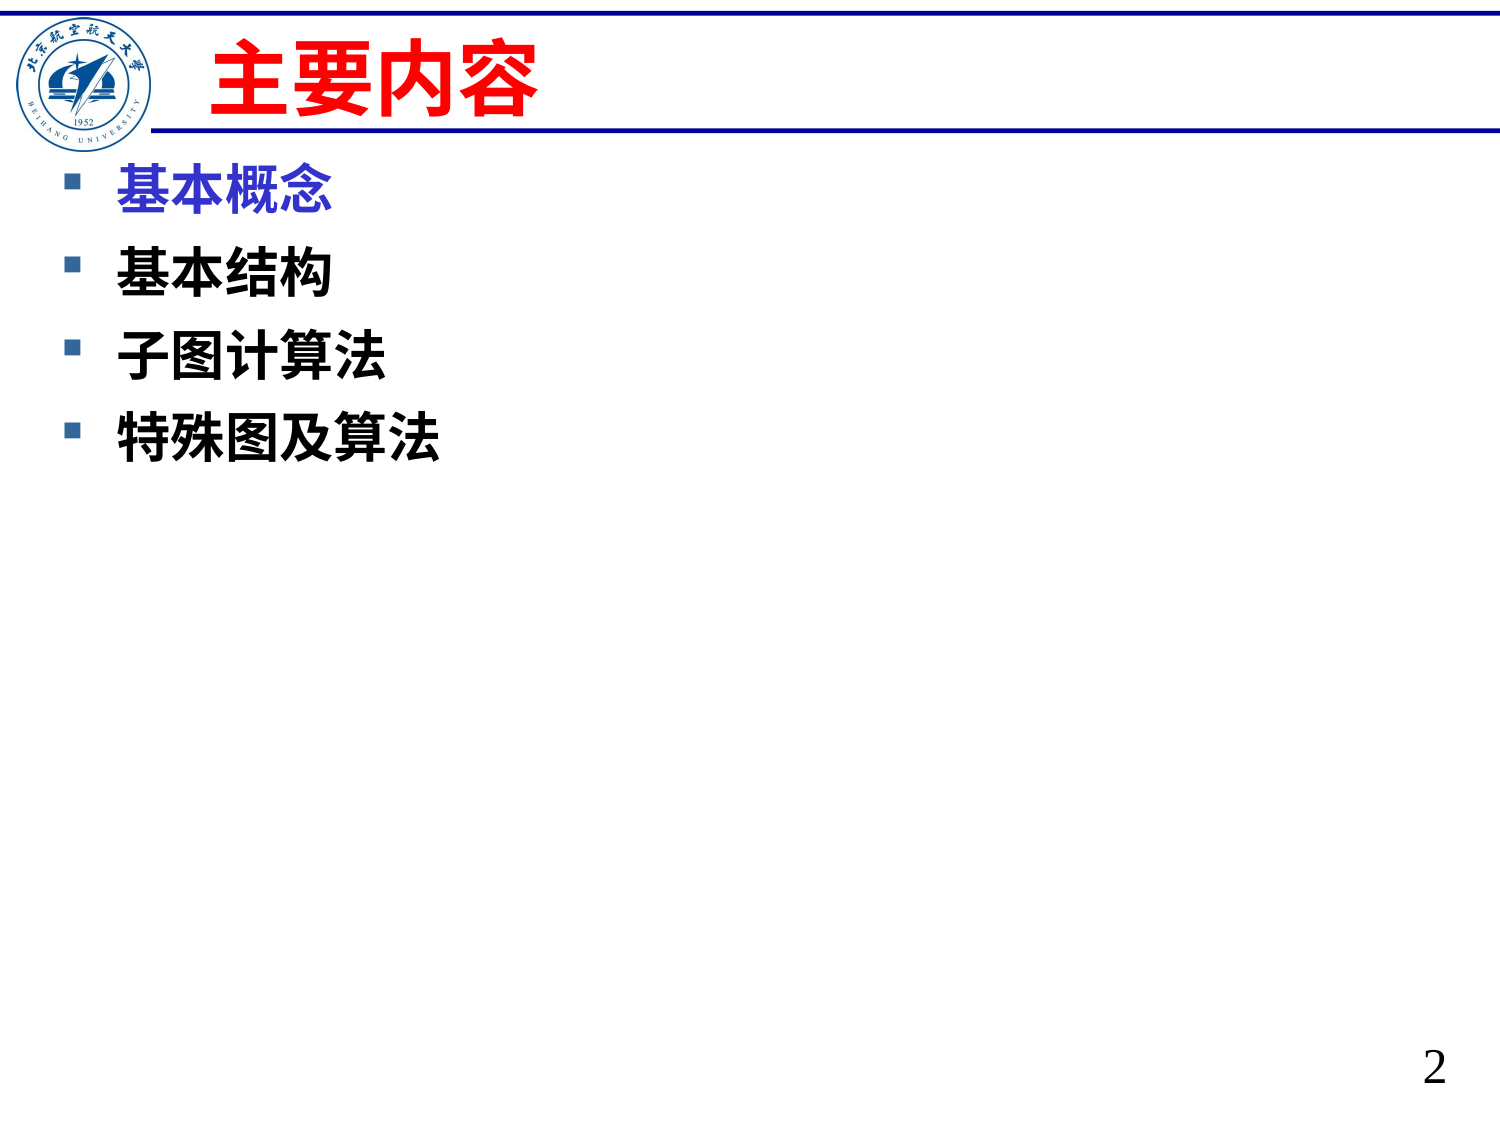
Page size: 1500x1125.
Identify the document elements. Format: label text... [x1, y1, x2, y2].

title 主要内容 [192, 32, 1415, 120]
list 基本概念 基本结构 子图计算法 特殊图及算法 [45, 155, 1455, 1093]
picture [16, 17, 151, 152]
